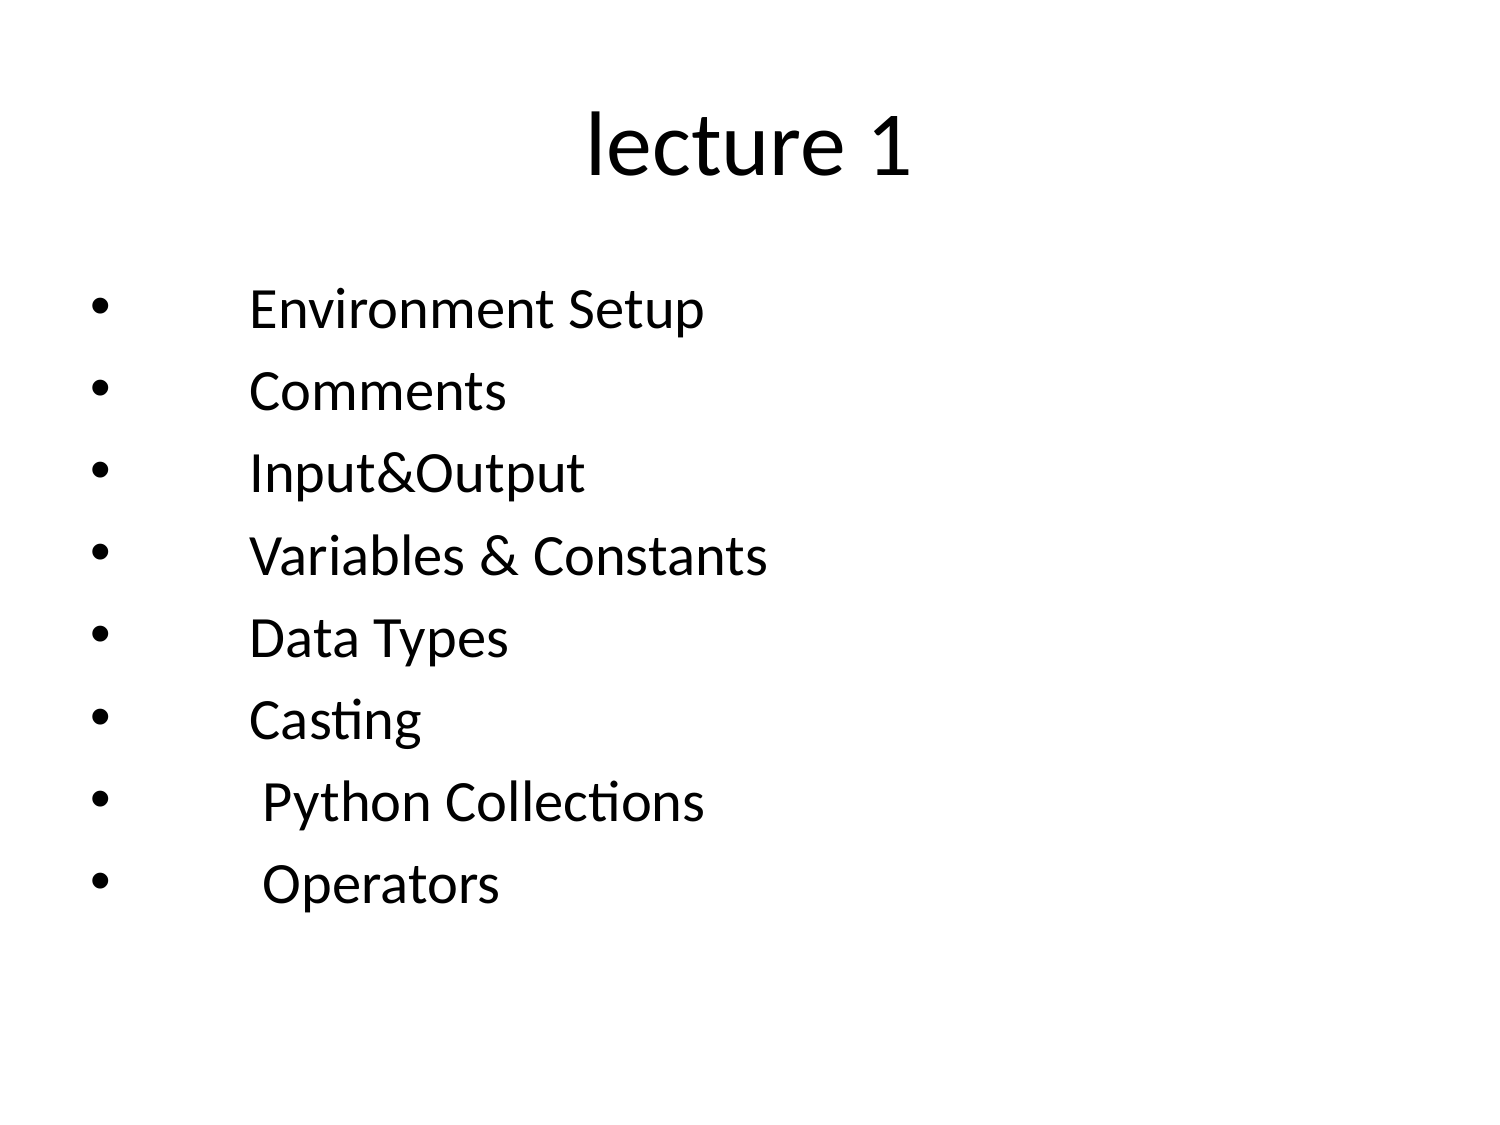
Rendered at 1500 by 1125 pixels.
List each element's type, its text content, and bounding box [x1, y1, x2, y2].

list Environment Setup Comments Input&Output Variables & Constants Data Types Casting Python Collections Operators [75, 262, 1425, 1005]
title lecture 1 [75, 45, 1425, 233]
